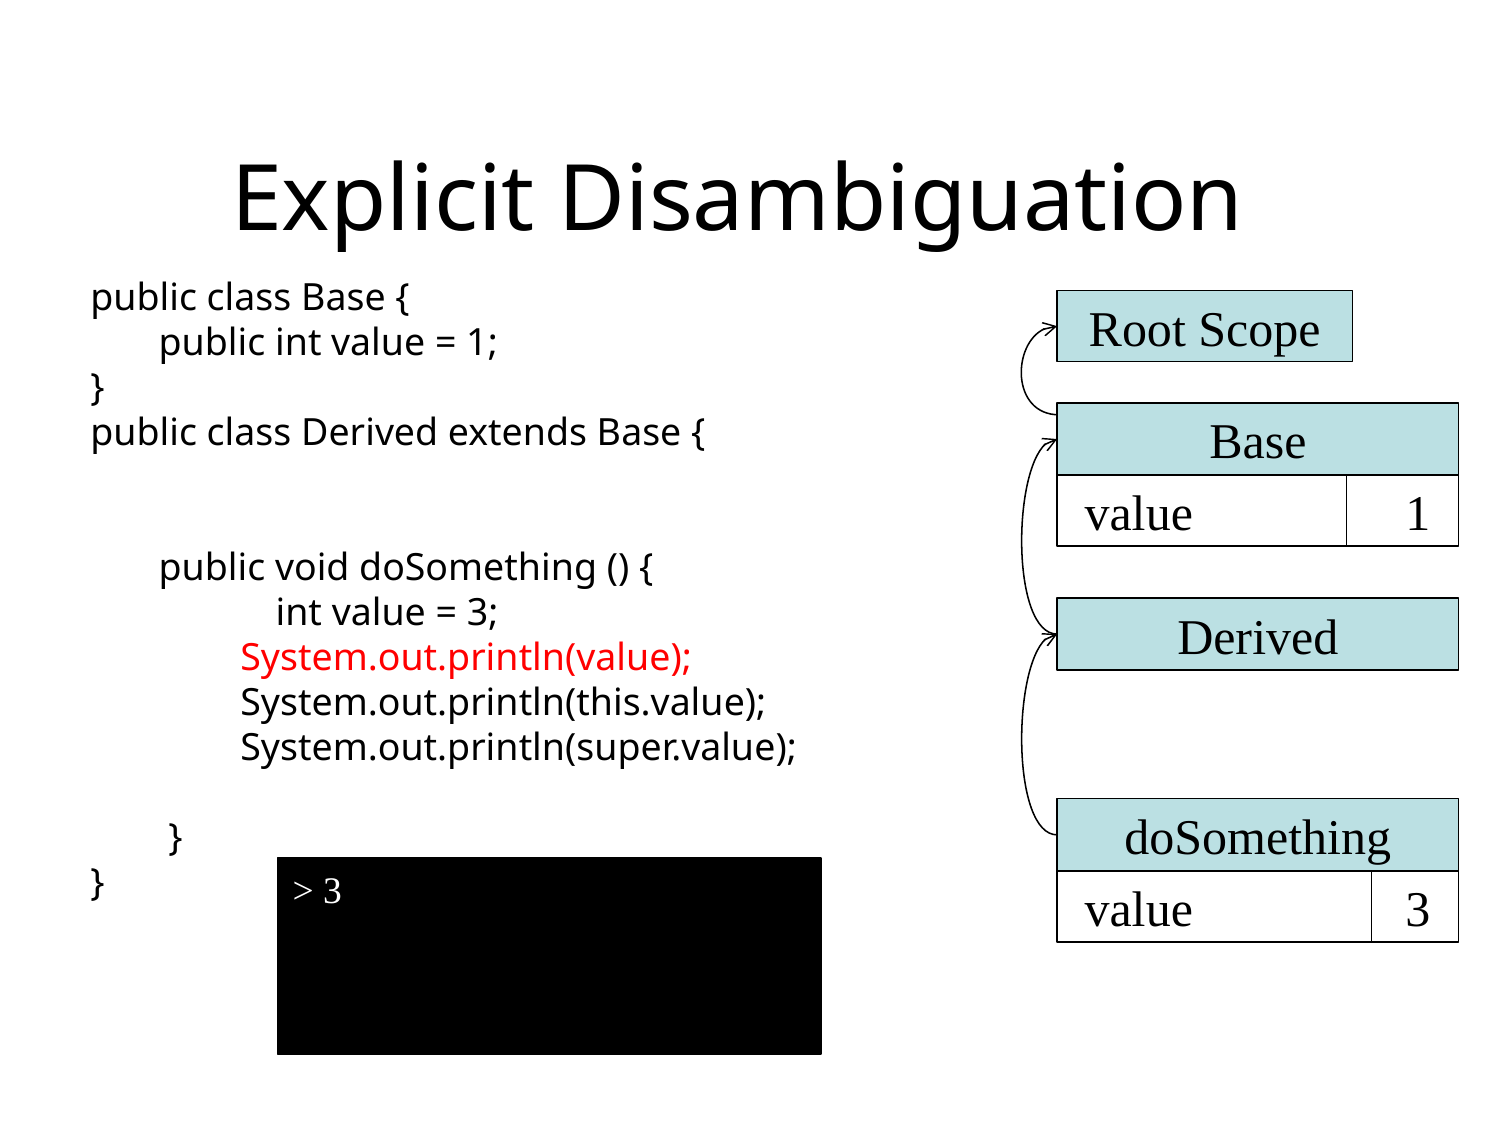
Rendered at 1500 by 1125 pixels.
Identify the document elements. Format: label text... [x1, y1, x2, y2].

text_box Root Scope [1057, 290, 1353, 362]
text_box > 3 [277, 857, 821, 1055]
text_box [1056, 402, 1459, 547]
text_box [1056, 633, 1060, 836]
text_box public class Base { public int value = 1; } public class Derived extends Base { public void doSomething () { int value = 3; System.out.println(value); System.out.println(this.value); System.out.println(super.value); } } [75, 265, 821, 941]
text_box doSomething [1057, 798, 1459, 871]
title Explicit Disambiguation [112, 99, 1388, 288]
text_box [1056, 325, 1060, 402]
text_box value 3 [1057, 871, 1371, 942]
text_box value 3 [1372, 871, 1459, 942]
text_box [1056, 438, 1060, 633]
text_box Derived [1064, 597, 1459, 671]
